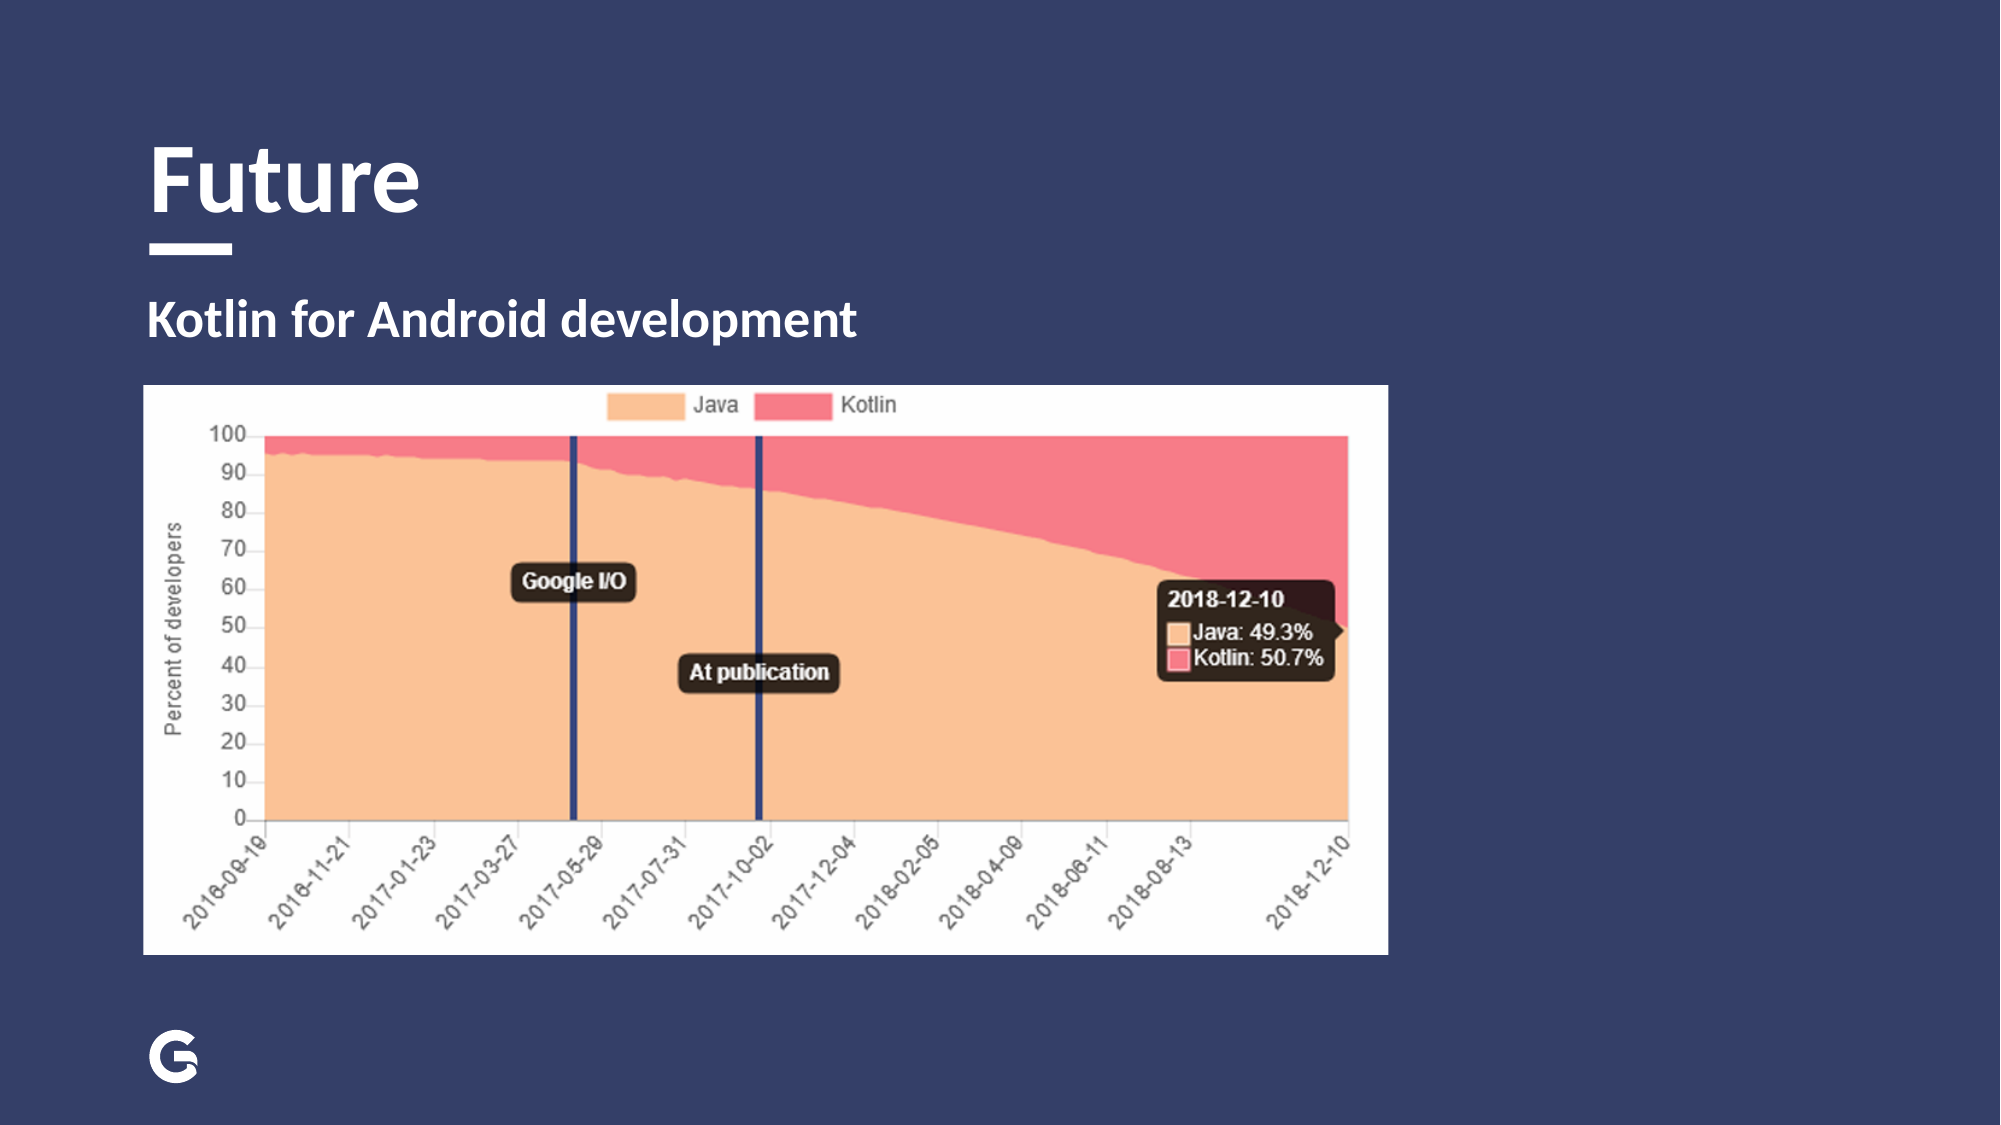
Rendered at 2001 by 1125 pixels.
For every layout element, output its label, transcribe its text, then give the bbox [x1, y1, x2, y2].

title Future [149, 125, 1898, 232]
list Kotlin for Android development [147, 290, 1896, 350]
picture [143, 385, 1389, 955]
